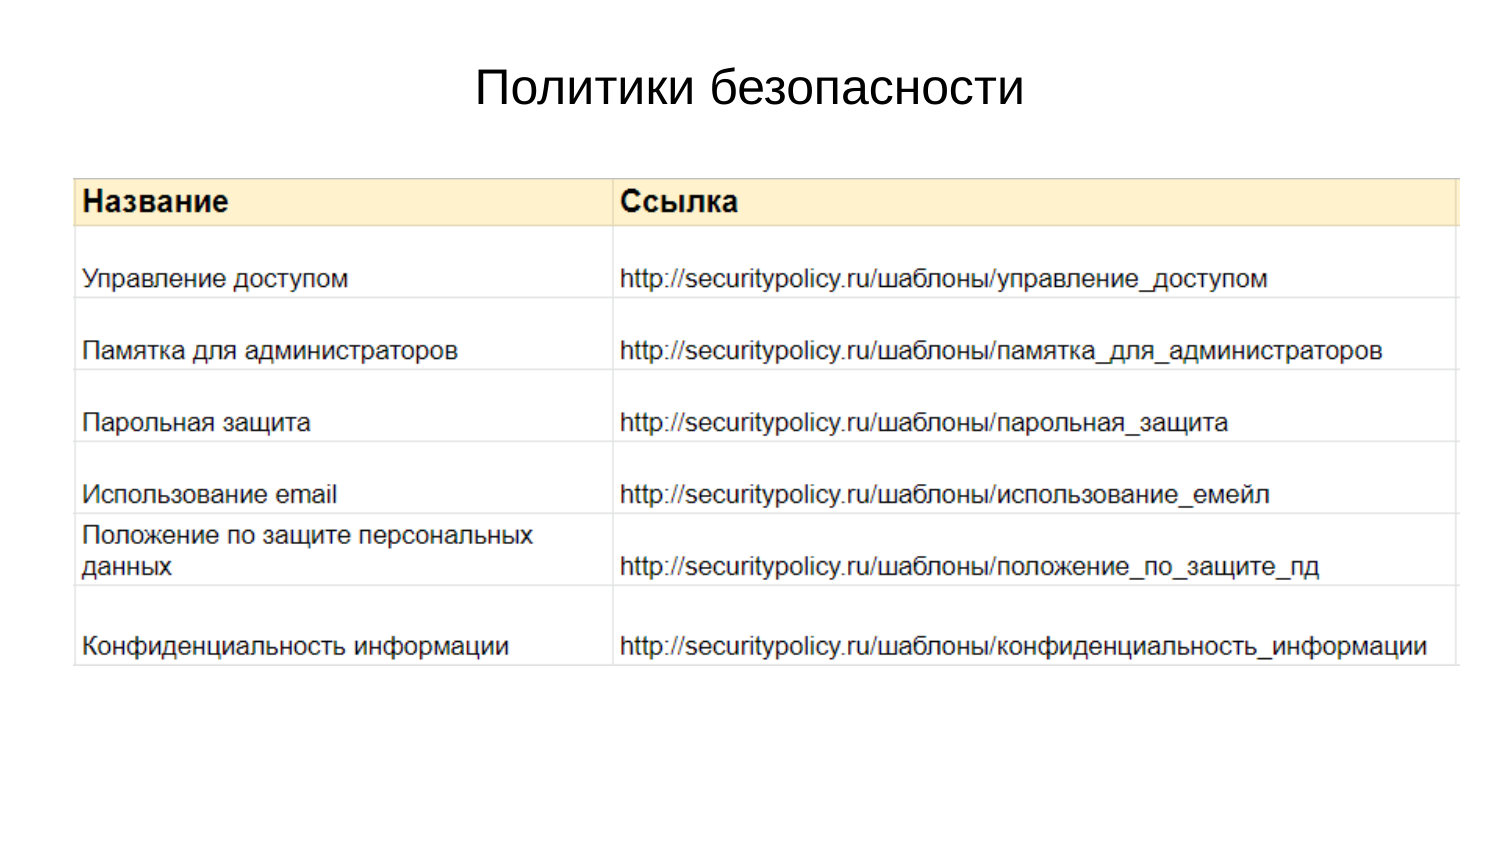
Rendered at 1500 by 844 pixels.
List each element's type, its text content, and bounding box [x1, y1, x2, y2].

title Политики безопасности [0, 39, 1500, 153]
picture [73, 177, 1460, 666]
